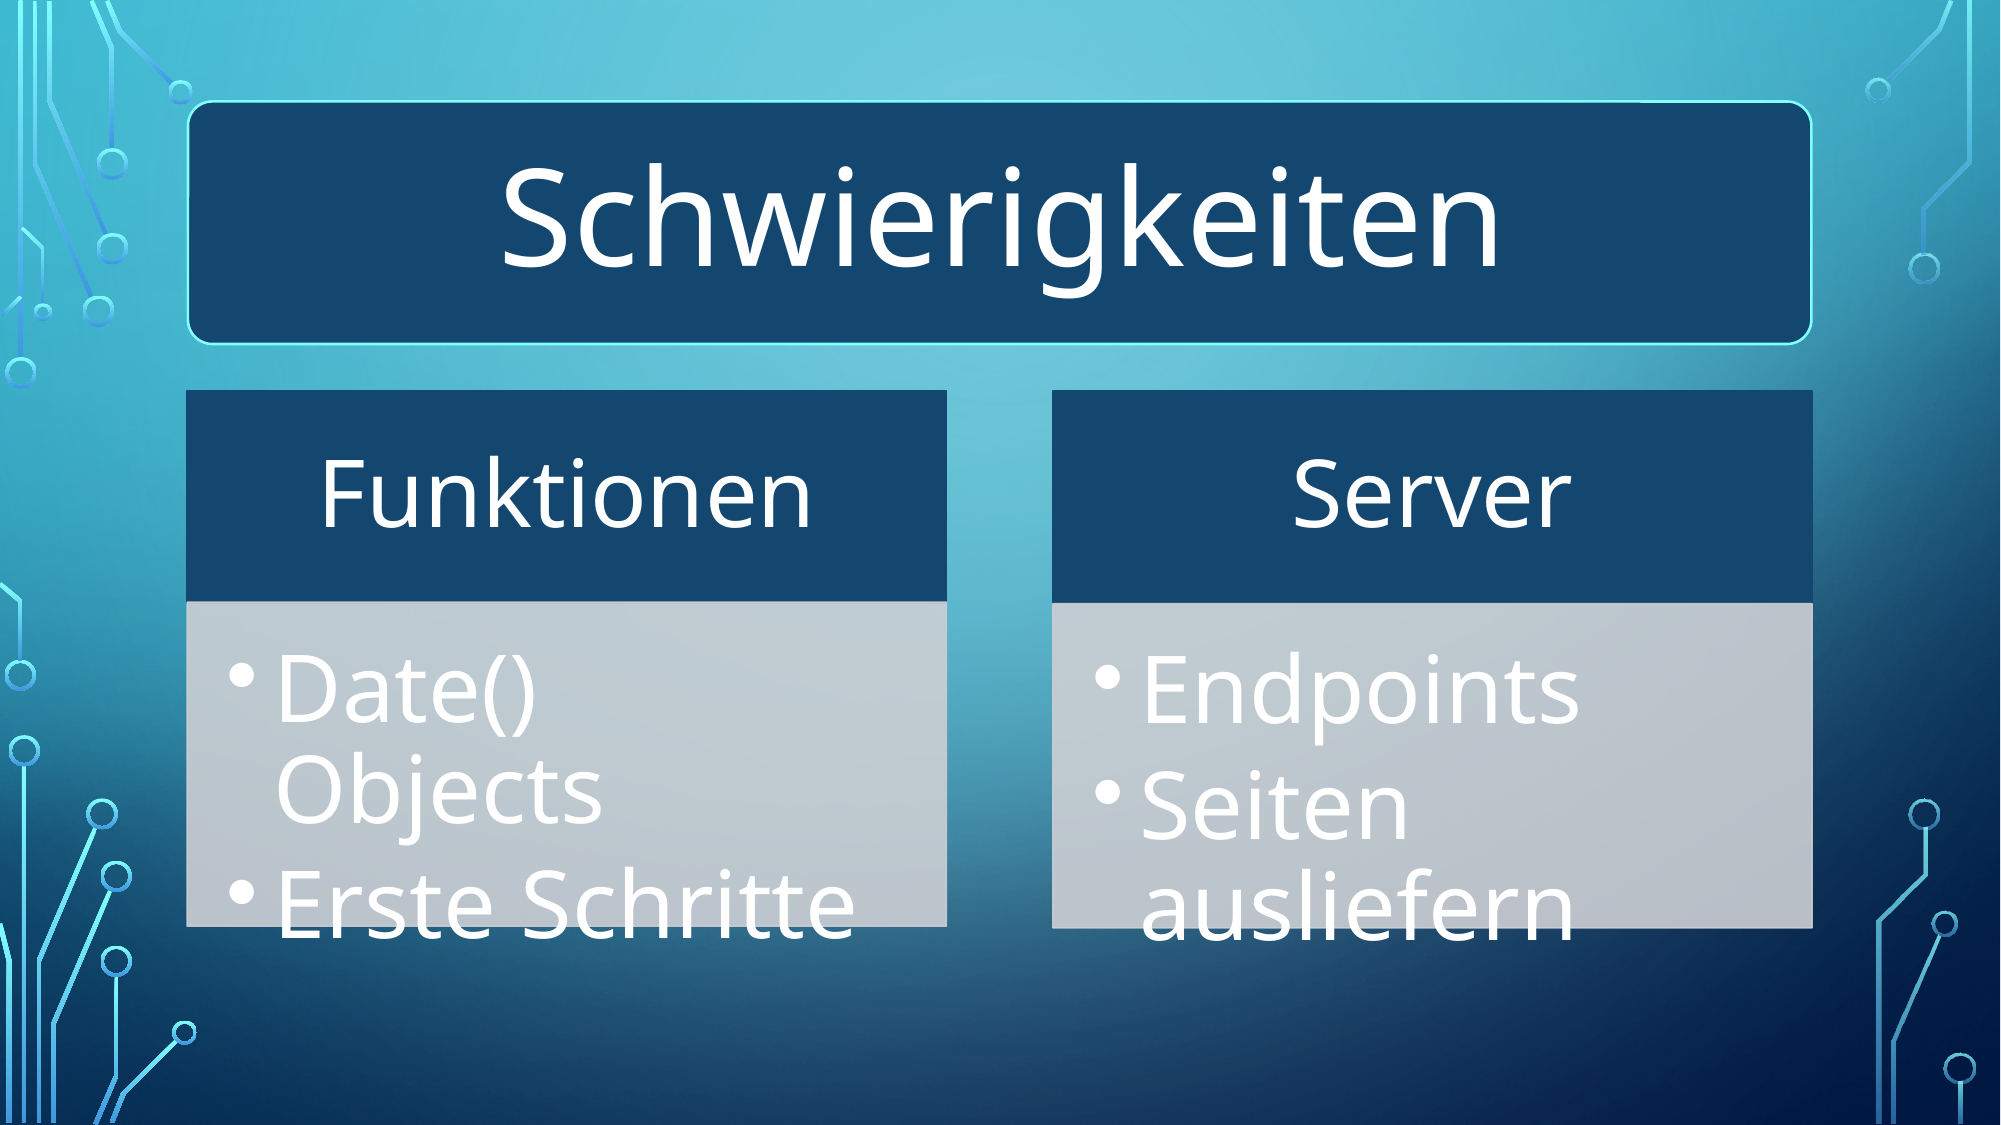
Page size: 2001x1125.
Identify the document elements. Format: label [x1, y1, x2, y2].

list [186, 368, 1813, 951]
text_box [186, 101, 1813, 345]
